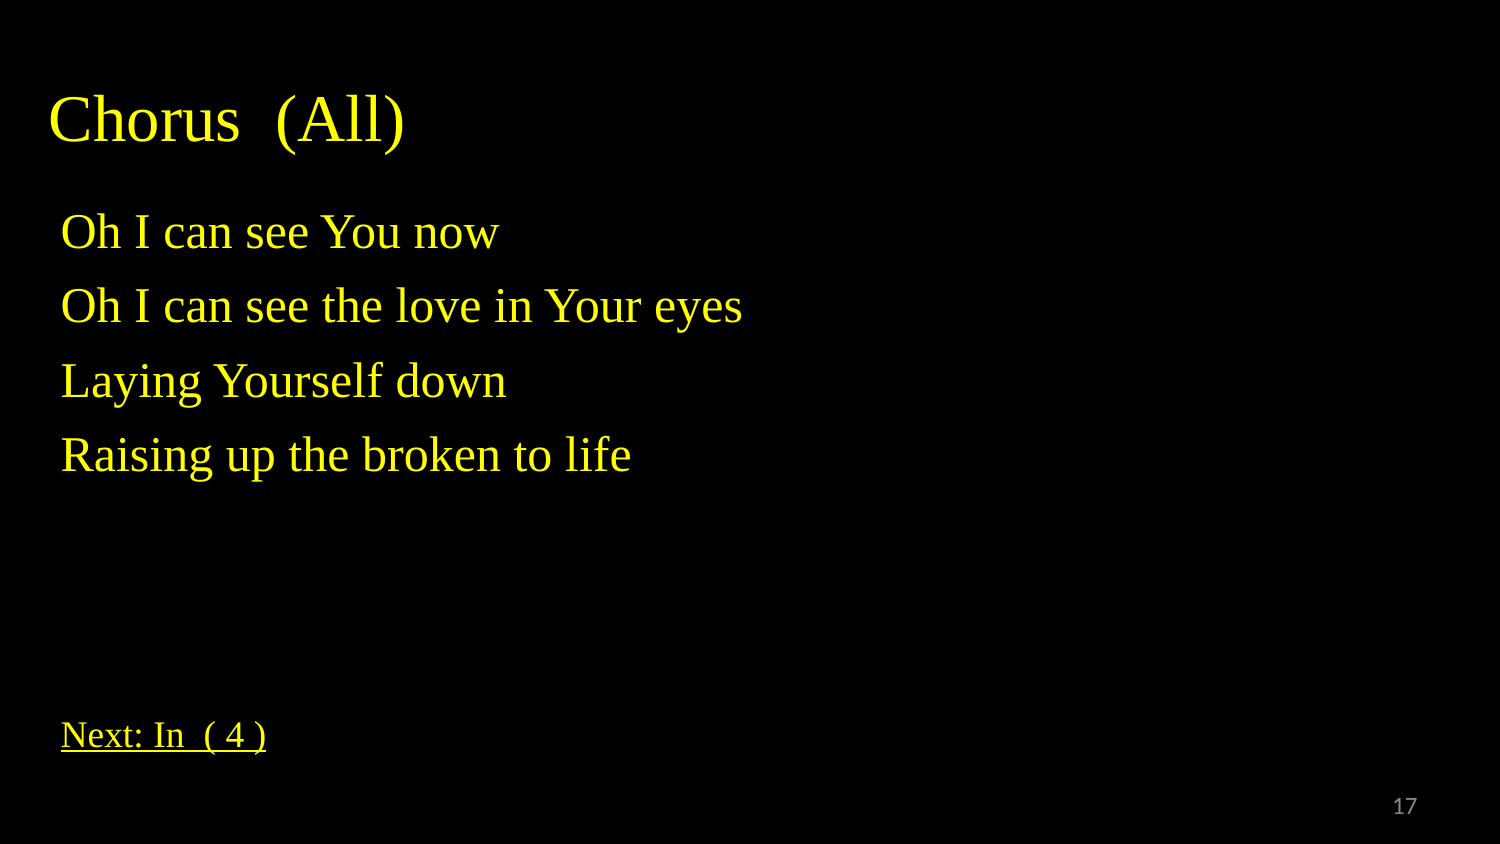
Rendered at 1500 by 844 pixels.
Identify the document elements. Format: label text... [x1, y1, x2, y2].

slide_number 17 [1381, 781, 1426, 828]
list Oh I can see You now Oh I can see the love in Your eyes Laying Yourself down Raising up the broken to life Next: In ( 4 ) [52, 190, 1500, 783]
title Chorus (All) [40, 55, 1343, 175]
